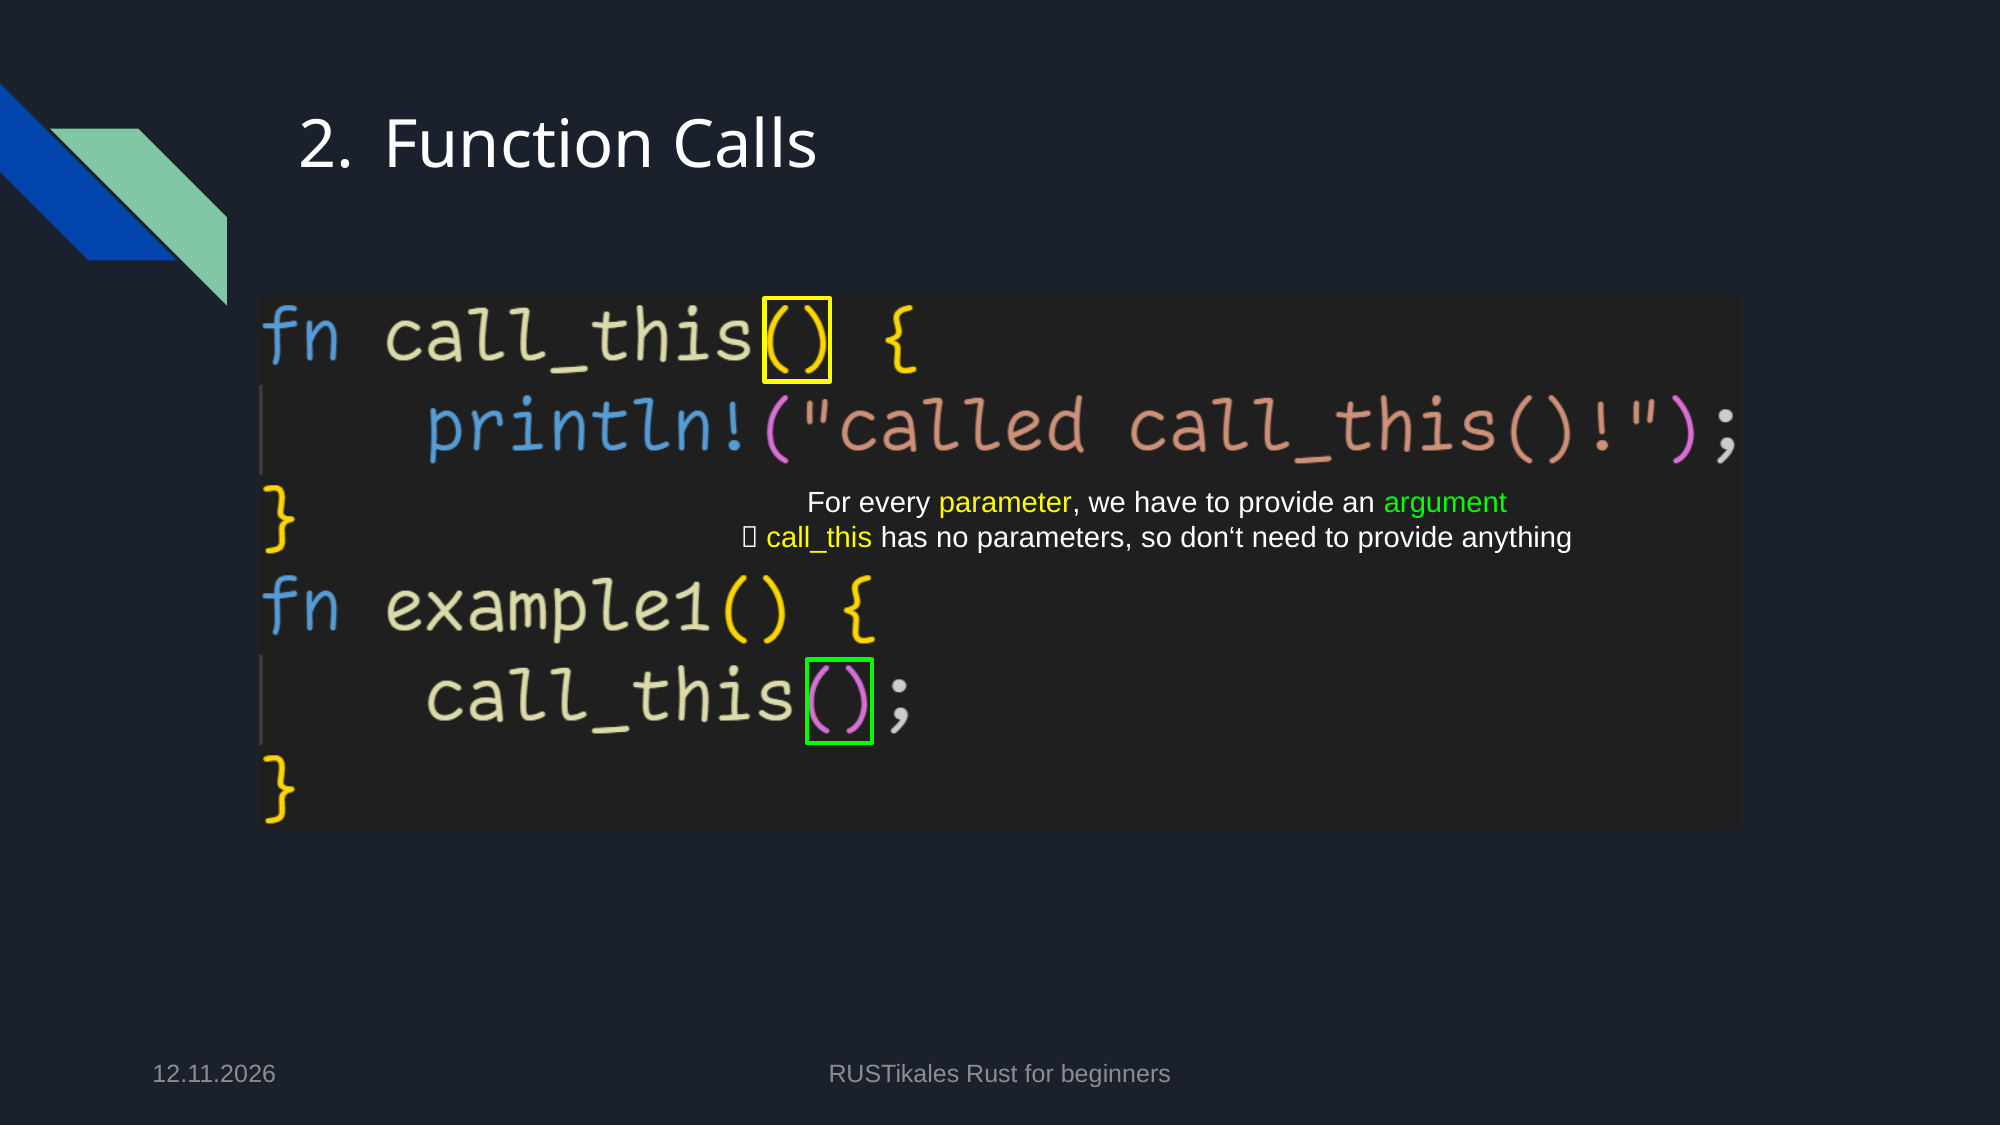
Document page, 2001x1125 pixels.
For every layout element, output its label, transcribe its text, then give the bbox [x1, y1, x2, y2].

footer RUSTikales Rust for beginners [662, 1042, 1338, 1103]
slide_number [137, 1042, 588, 1103]
picture [258, 294, 1742, 831]
title Function Calls [283, 86, 1824, 287]
